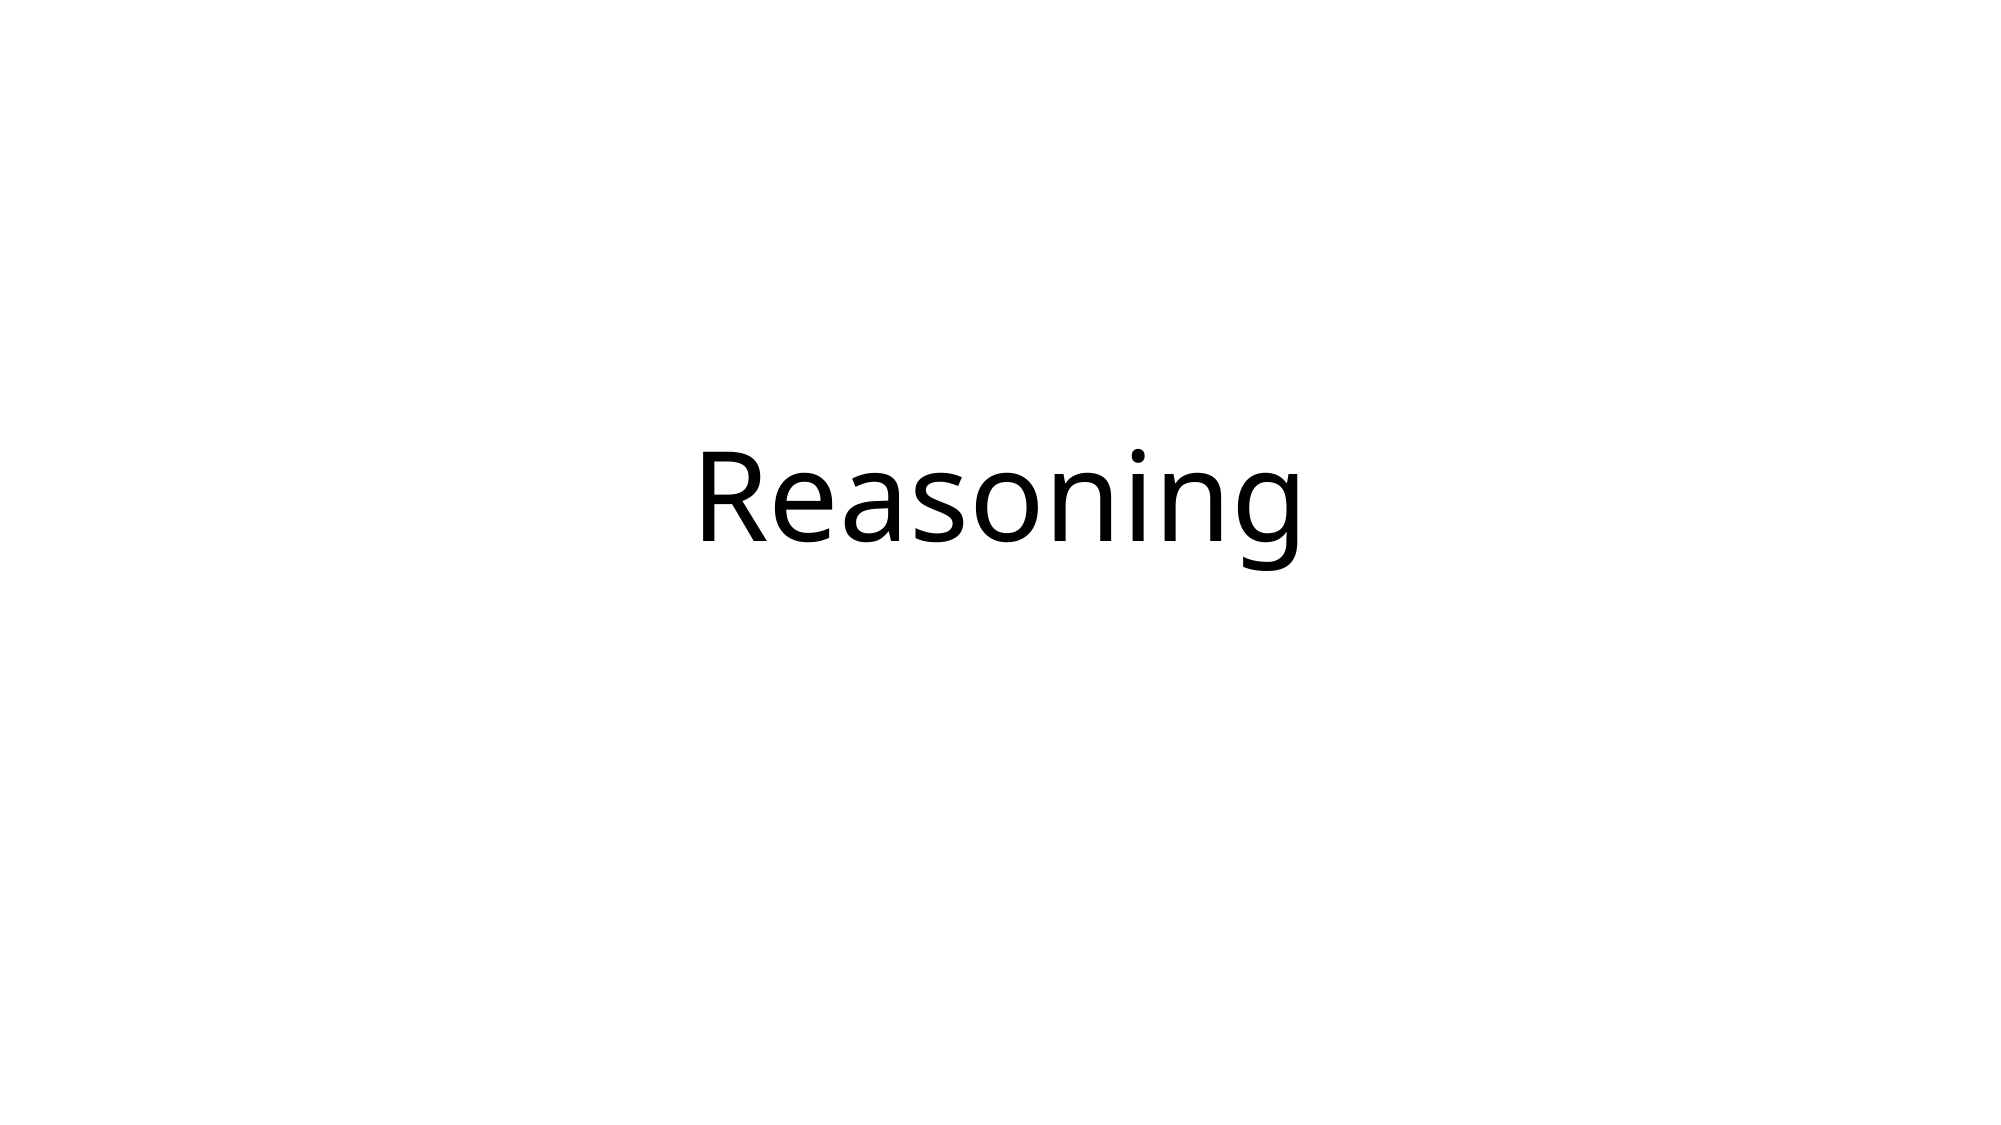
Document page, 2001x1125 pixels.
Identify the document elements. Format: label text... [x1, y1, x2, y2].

title Reasoning [249, 184, 1750, 576]
